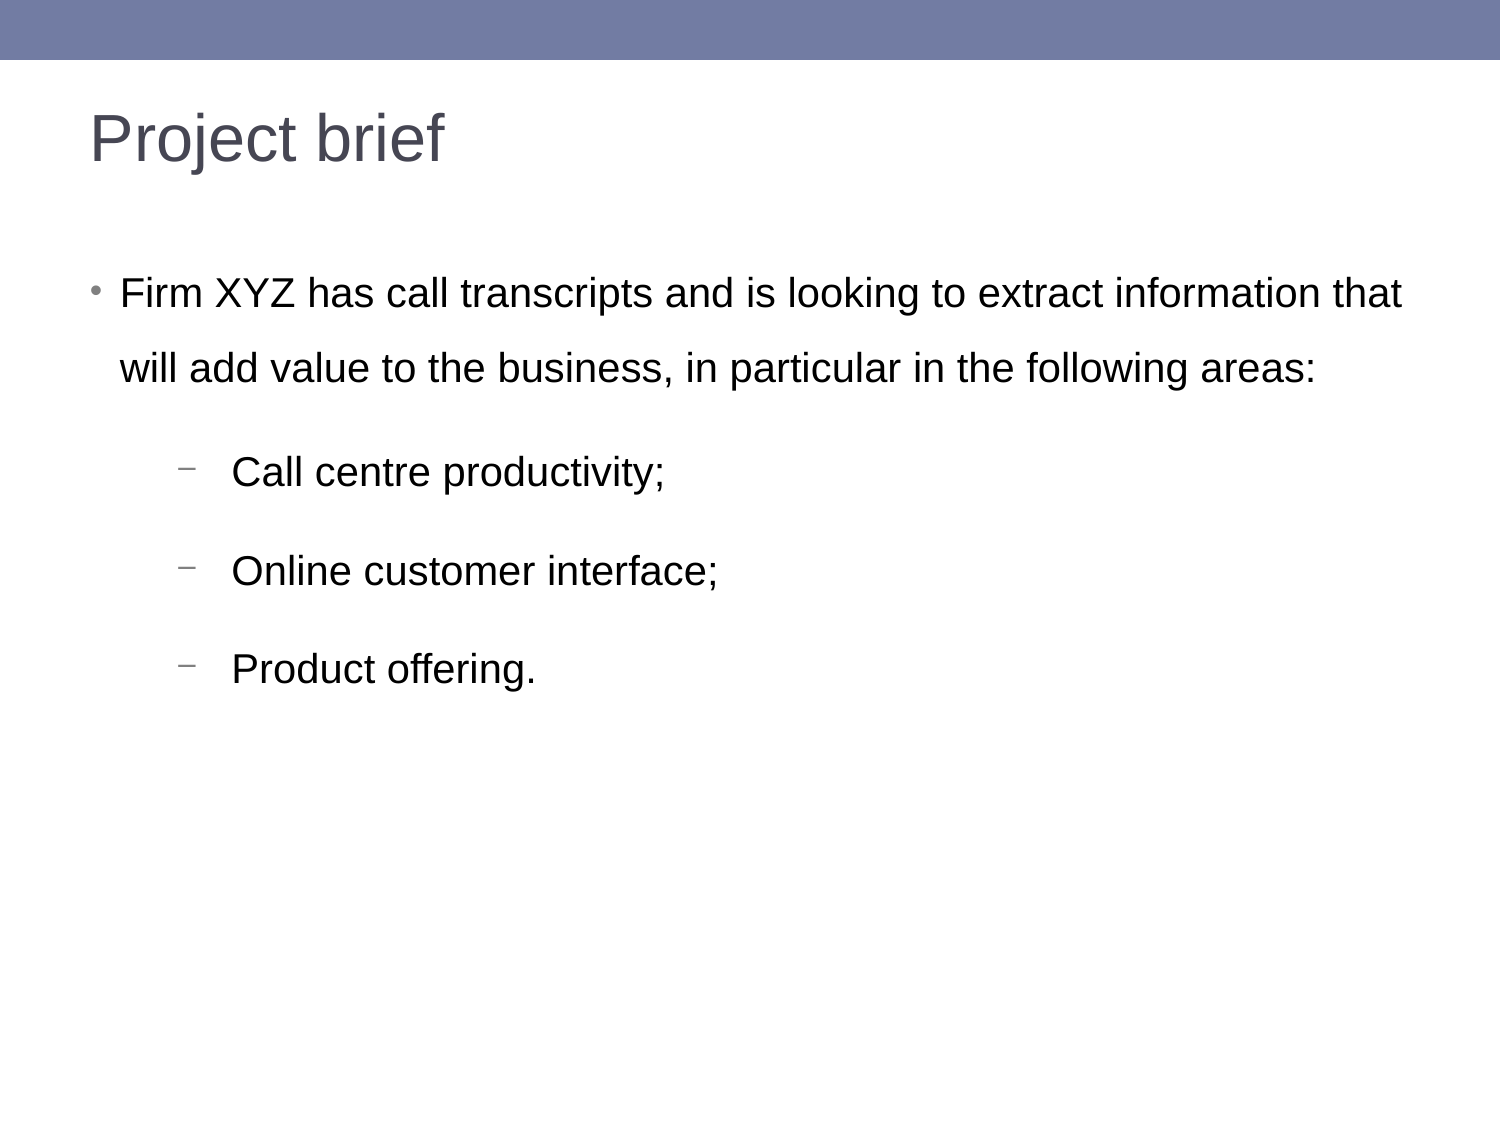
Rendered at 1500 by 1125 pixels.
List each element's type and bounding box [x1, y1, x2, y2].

list [75, 233, 1425, 1033]
title [75, 87, 1425, 232]
